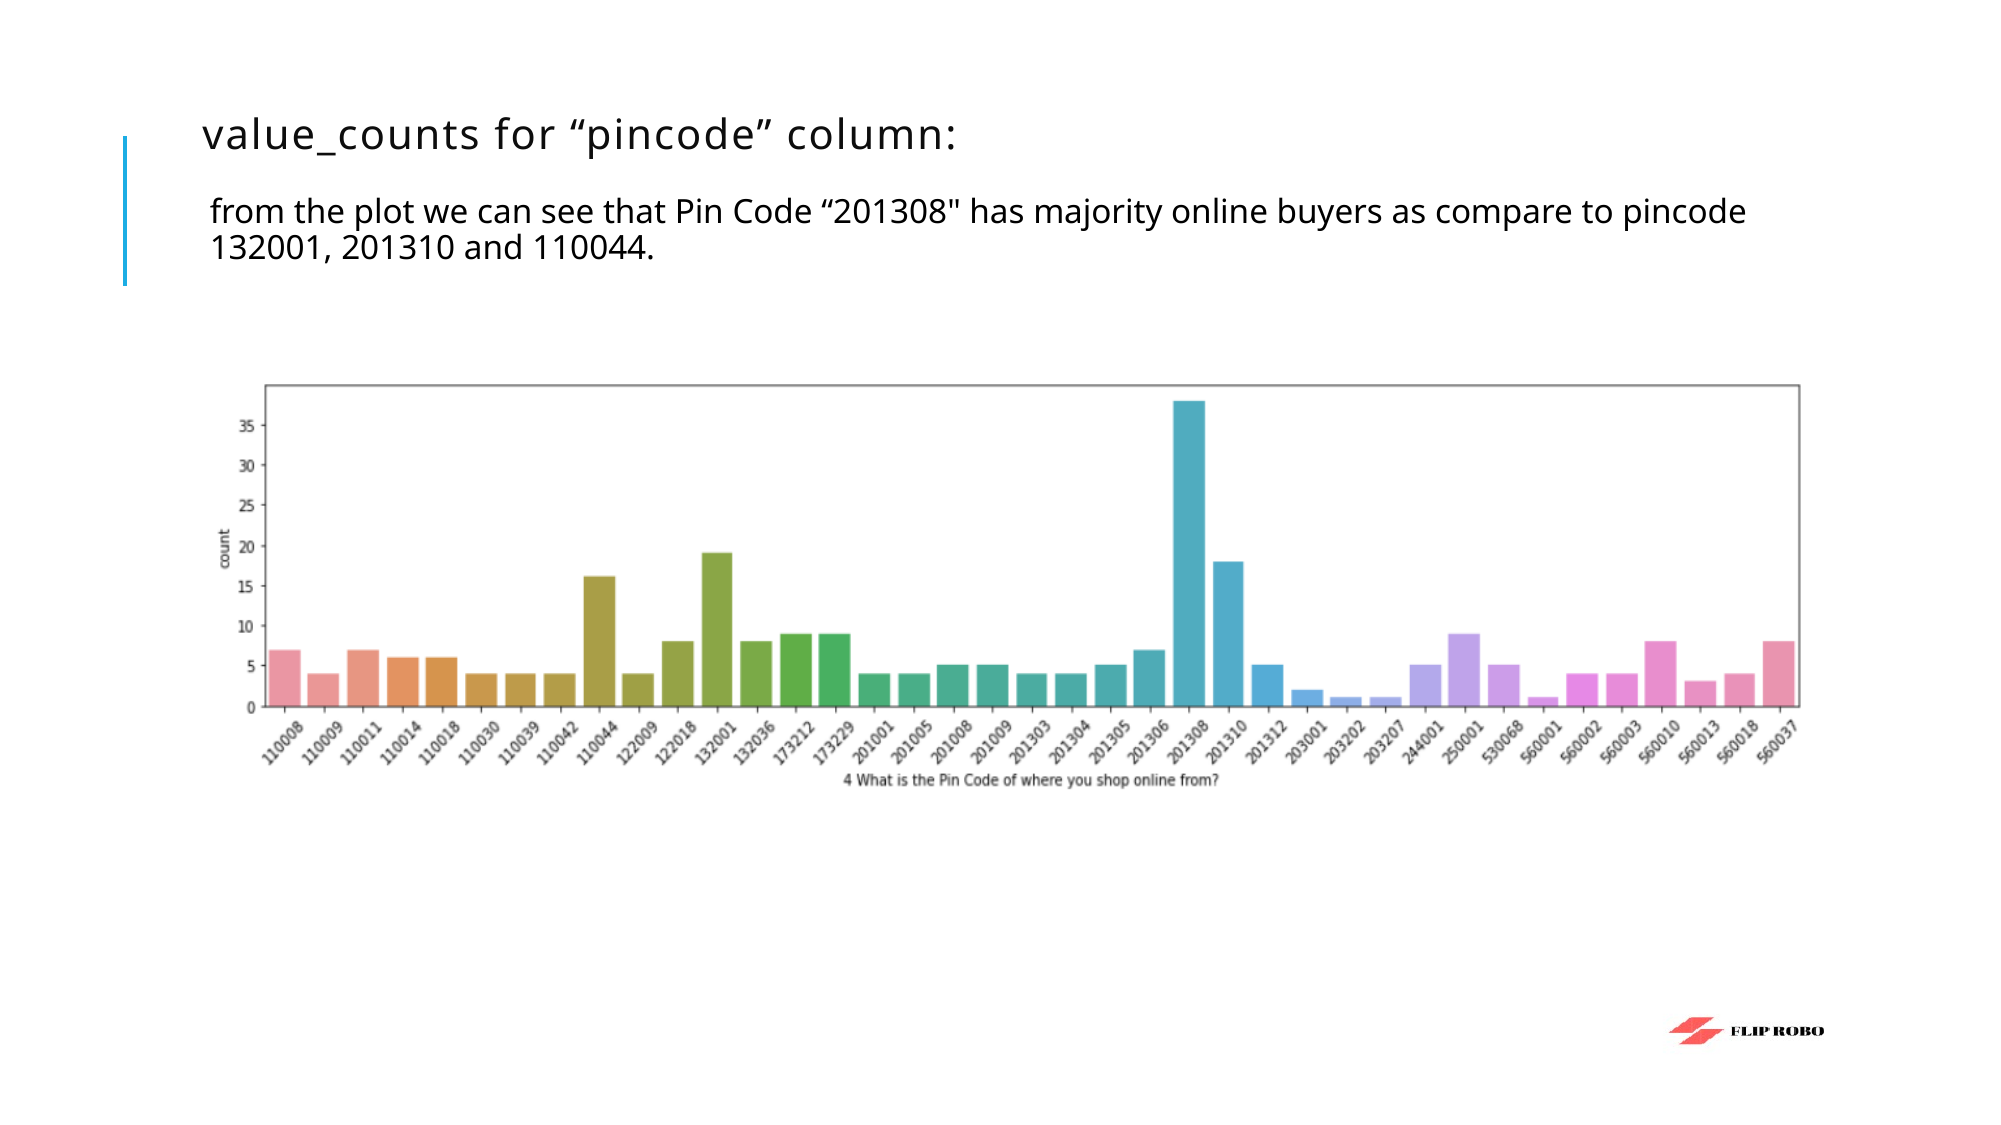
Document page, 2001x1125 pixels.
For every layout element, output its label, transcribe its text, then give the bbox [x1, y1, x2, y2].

list from the plot we can see that Pin Code “201308" has majority online buyers as compare to pincode 132001, 201310 and 110044. [187, 187, 1813, 950]
picture [1645, 946, 1881, 1114]
picture [193, 373, 1807, 792]
title value_counts for “pincode” column: [187, 101, 1813, 175]
